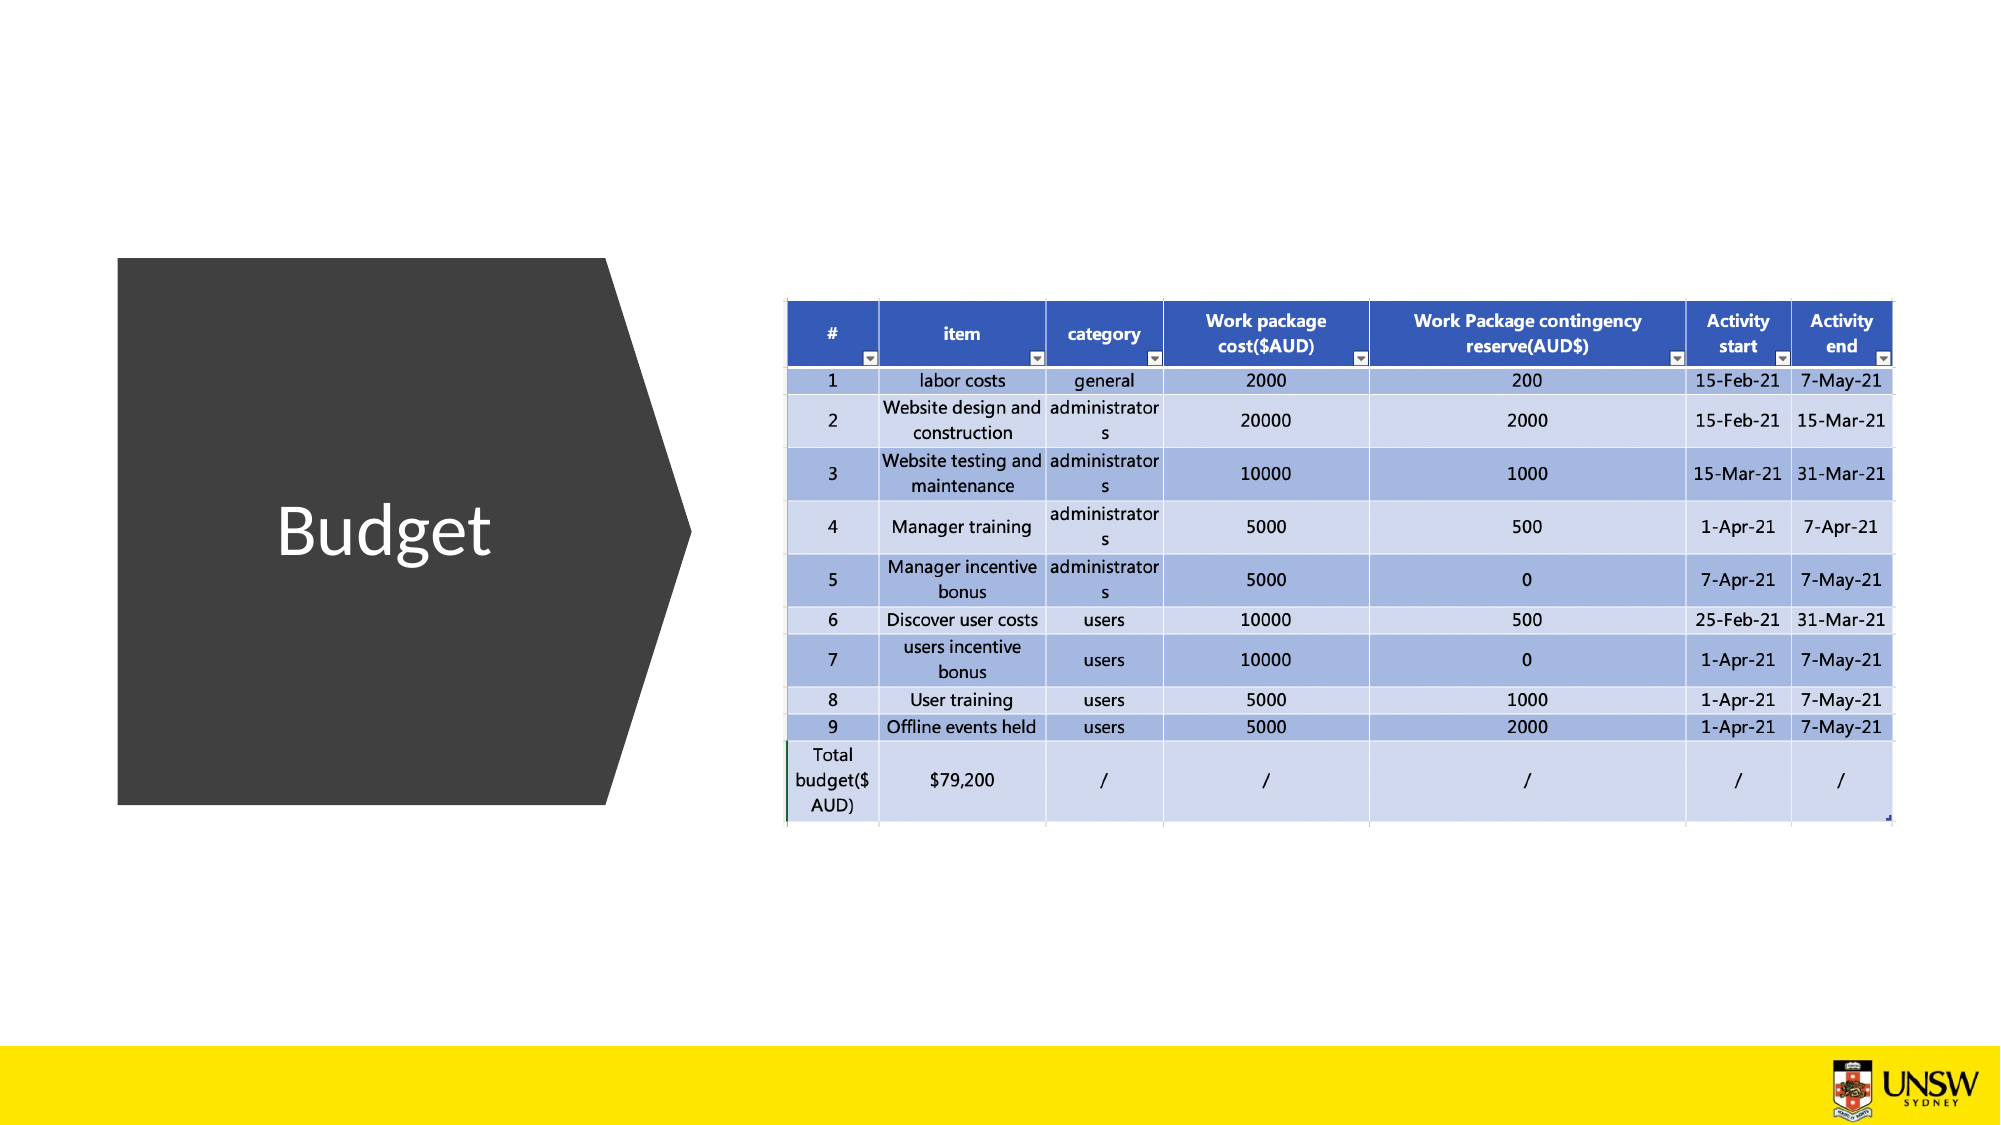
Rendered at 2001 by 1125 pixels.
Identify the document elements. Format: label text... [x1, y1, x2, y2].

title Budget [168, 322, 601, 741]
text_box [116, 257, 693, 807]
picture [783, 298, 1896, 827]
picture [0, 1046, 2000, 1125]
